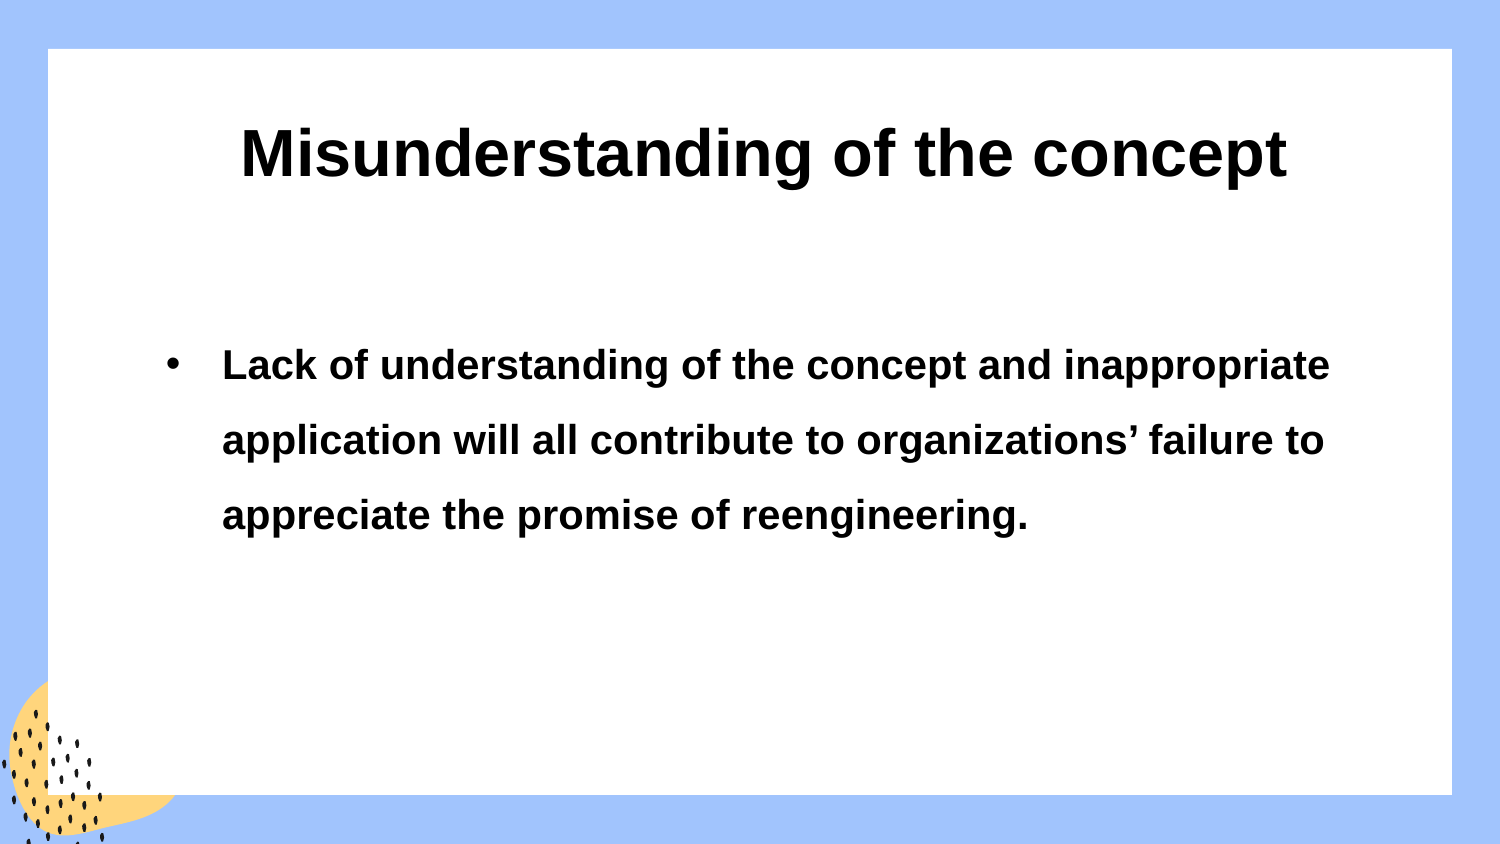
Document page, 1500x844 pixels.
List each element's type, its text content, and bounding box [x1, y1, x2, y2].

text_box Misunderstanding of the concept [199, 54, 1330, 186]
text_box Lack of understanding of the concept and inappropriate application will all contribute to organizations’ failure to appreciate the promise of reengineering. [151, 305, 1379, 546]
